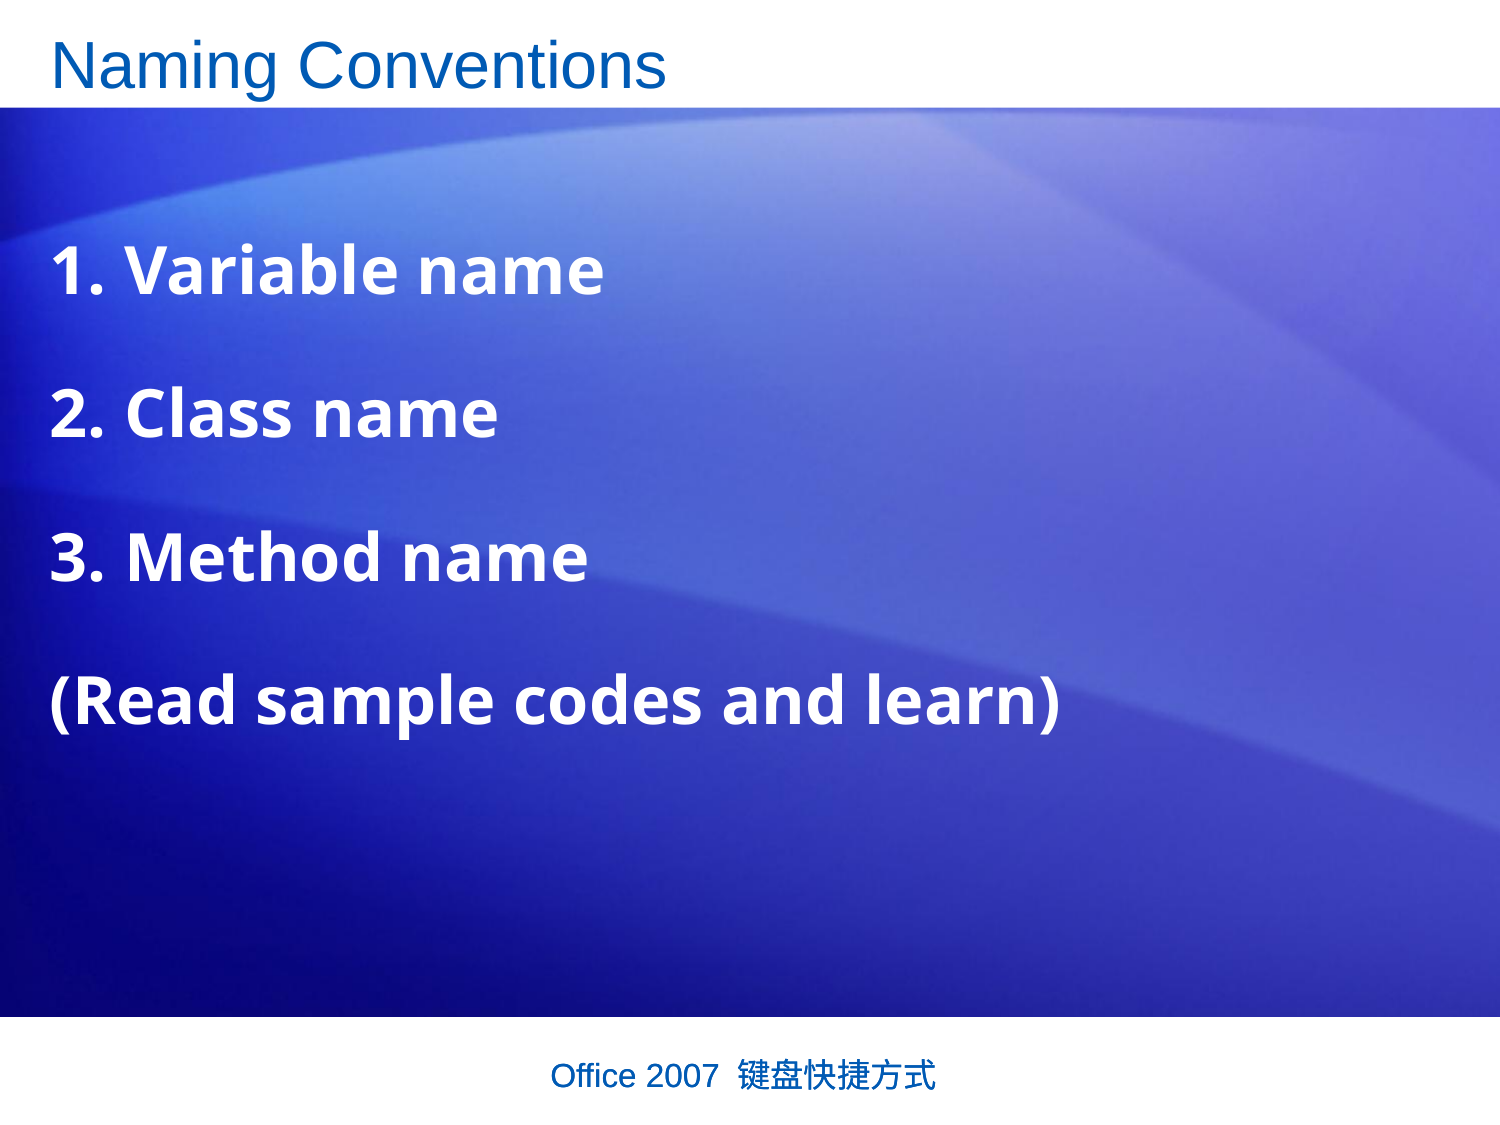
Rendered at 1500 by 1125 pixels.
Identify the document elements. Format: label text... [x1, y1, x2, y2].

text_box Office 2007 键盘快捷方式 [376, 1023, 1111, 1102]
picture [0, 108, 1500, 1017]
text_box Variable name Class name Method name (Read sample codes and learn) [35, 220, 1286, 988]
title Naming Conventions [34, 11, 1386, 113]
